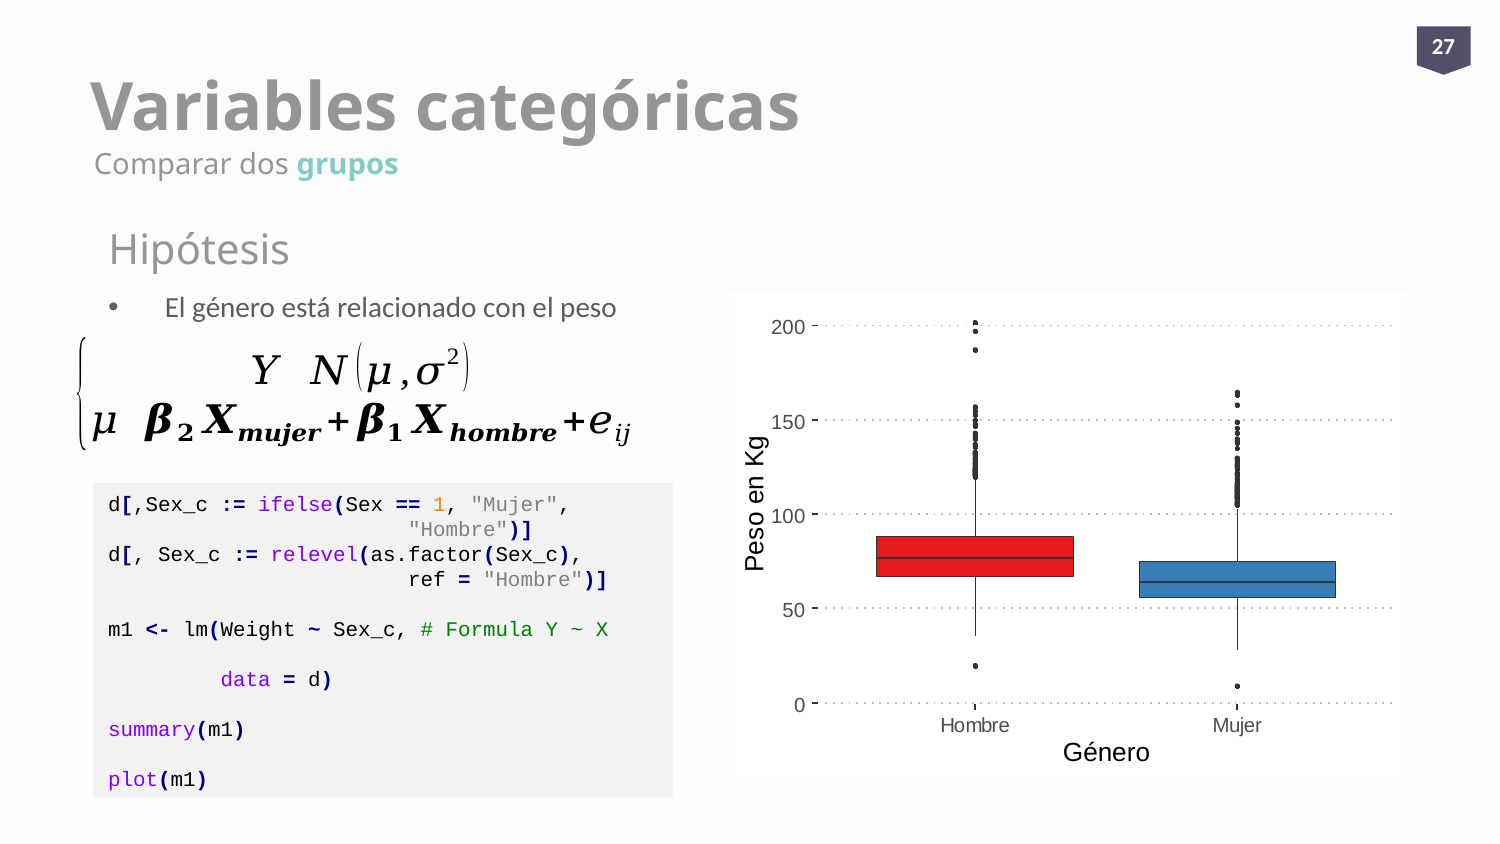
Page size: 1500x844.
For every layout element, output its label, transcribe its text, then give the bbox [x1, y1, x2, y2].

text_box 27 [1414, 24, 1473, 77]
text_box Hipótesis [93, 204, 317, 280]
title Variables categóricas [75, 33, 1176, 175]
text_box d[,Sex_c := ifelse(Sex == 1, "Mujer", "Hombre")] d[, Sex_c := relevel(as.factor(Sex_c), ref = "Hombre")] m1 <- lm(Weight ~ Sex_c, # Formula Y ~ X data = d) summary(m1) plot(m1) [93, 483, 673, 798]
list El género está relacionado con el peso [93, 280, 750, 341]
picture [729, 291, 1407, 777]
text_box Comparar dos grupos [78, 132, 880, 193]
